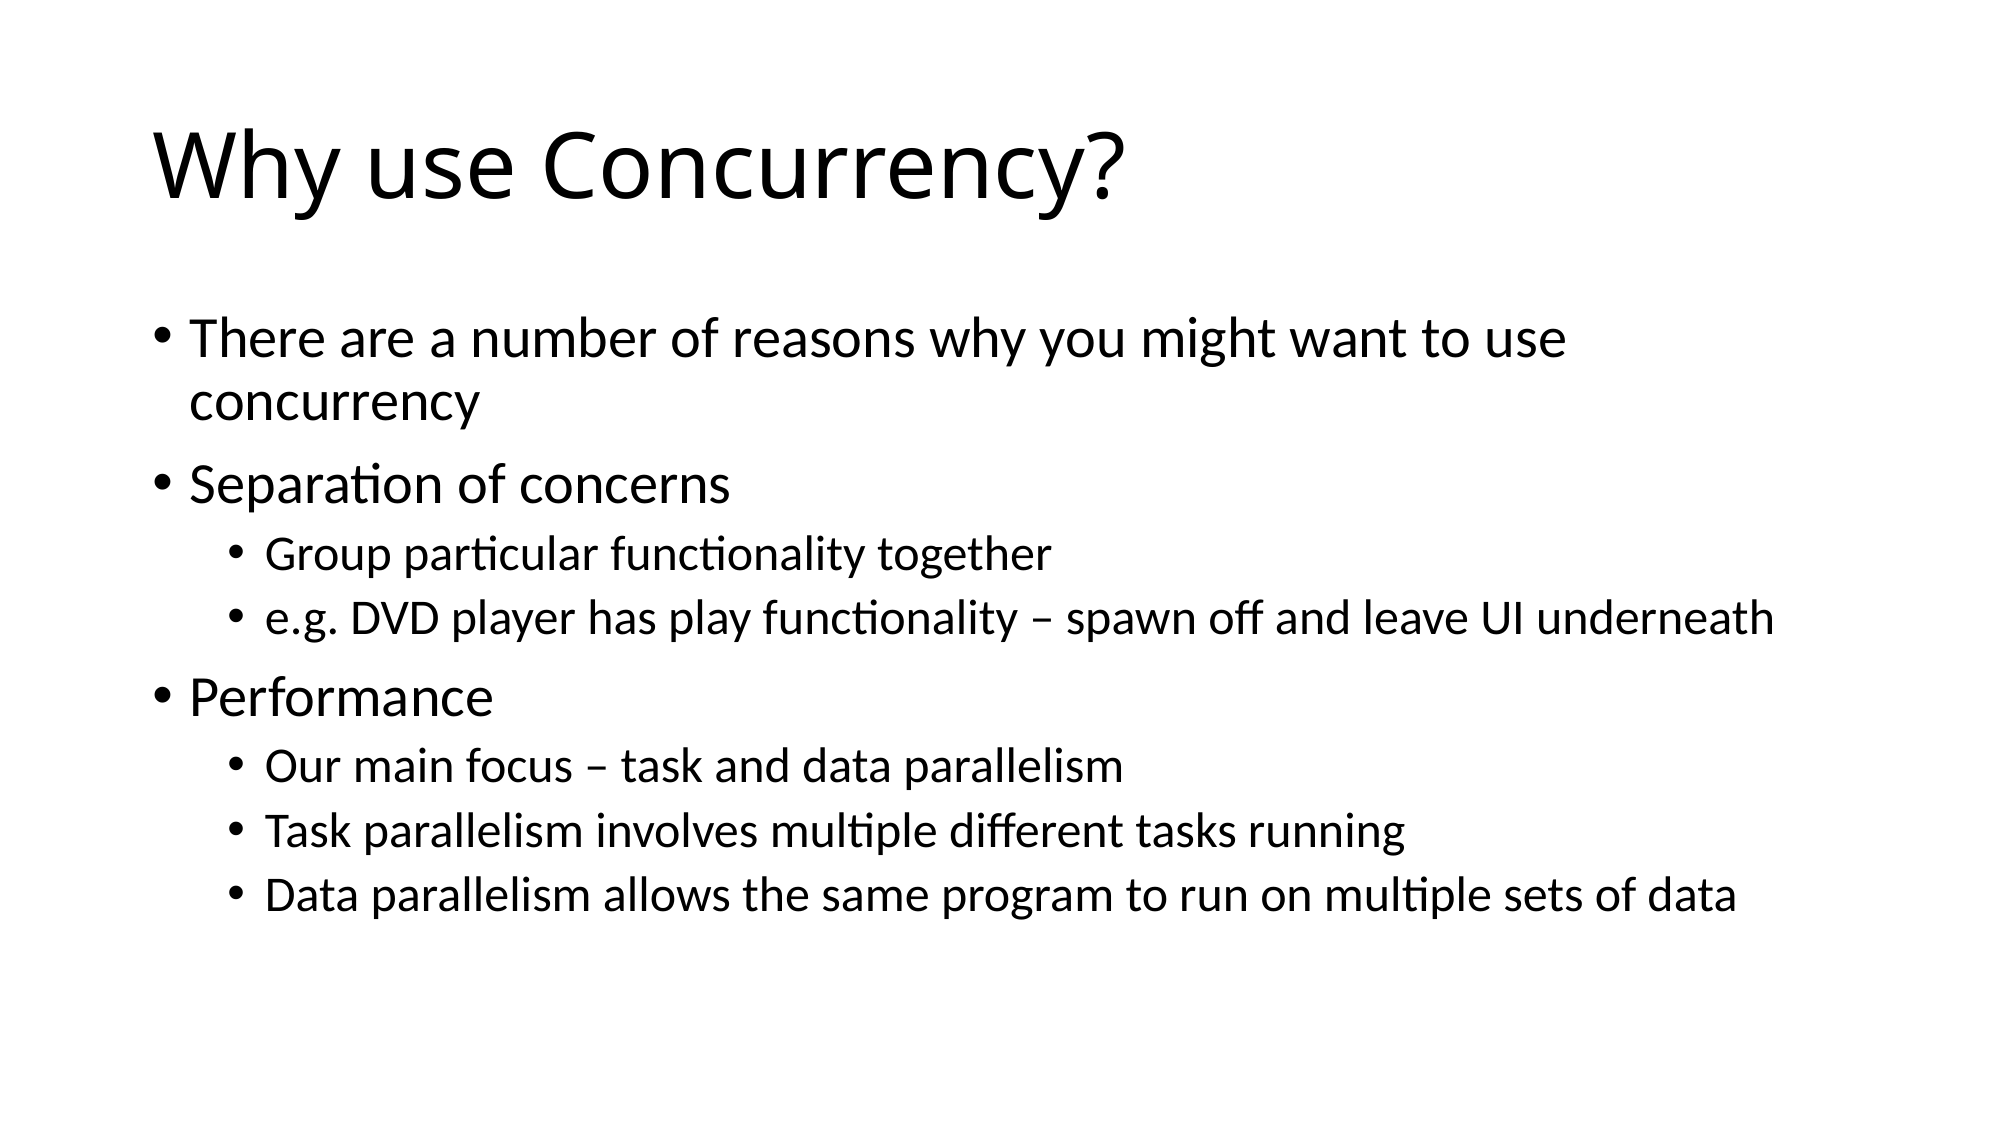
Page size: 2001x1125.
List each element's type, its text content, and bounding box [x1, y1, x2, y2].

title Why use Concurrency? [137, 59, 1863, 278]
list There are a number of reasons why you might want to use concurrency Separation of concerns Group particular functionality together e.g. DVD player has play functionality – spawn off and leave UI underneath Performance Our main focus – task and data parallelism Task parallelism involves multiple different tasks running Data parallelism allows the same program to run on multiple sets of data [137, 299, 1863, 1014]
